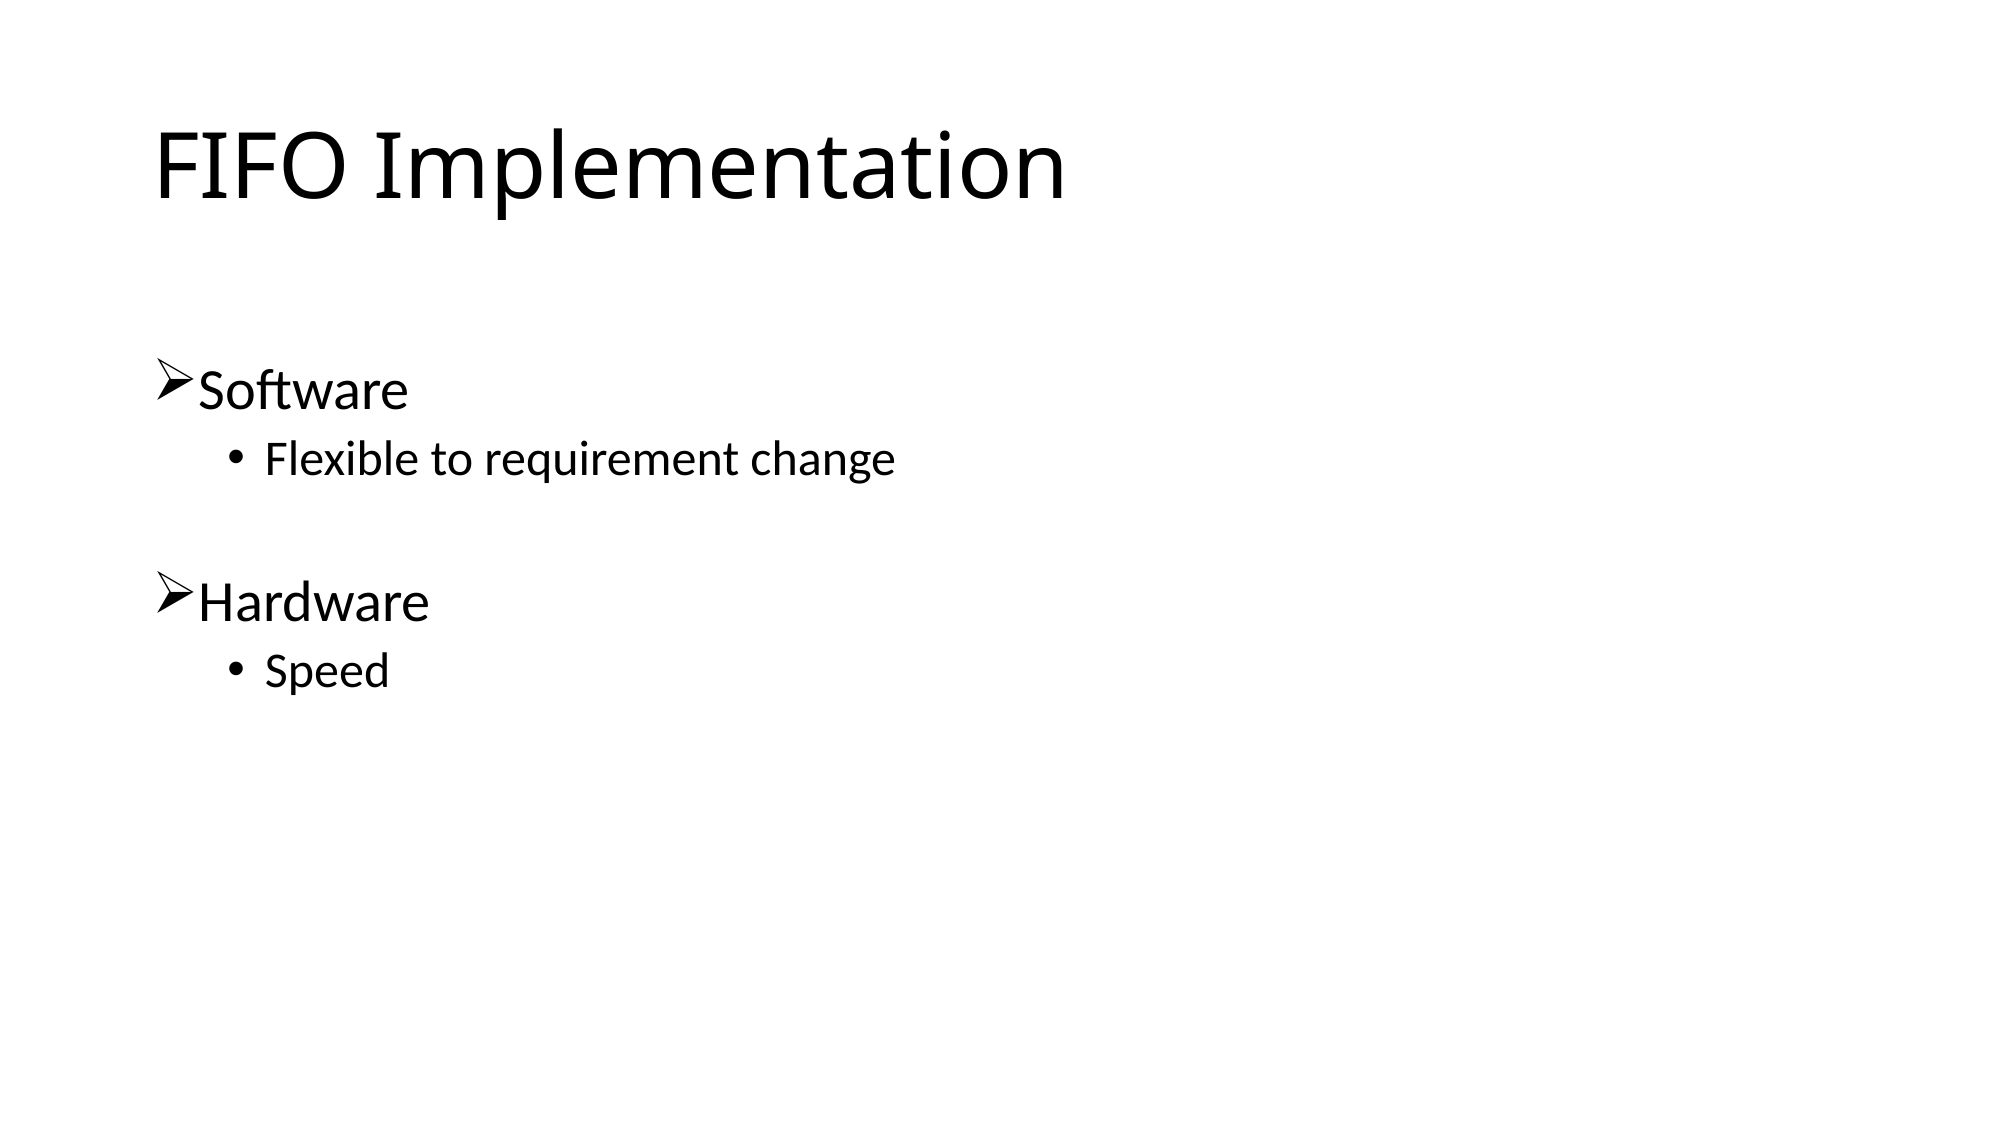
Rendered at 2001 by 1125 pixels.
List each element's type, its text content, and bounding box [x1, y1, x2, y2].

list Software Flexible to requirement change Hardware Speed [137, 351, 1665, 972]
title FIFO Implementation [137, 59, 1863, 278]
